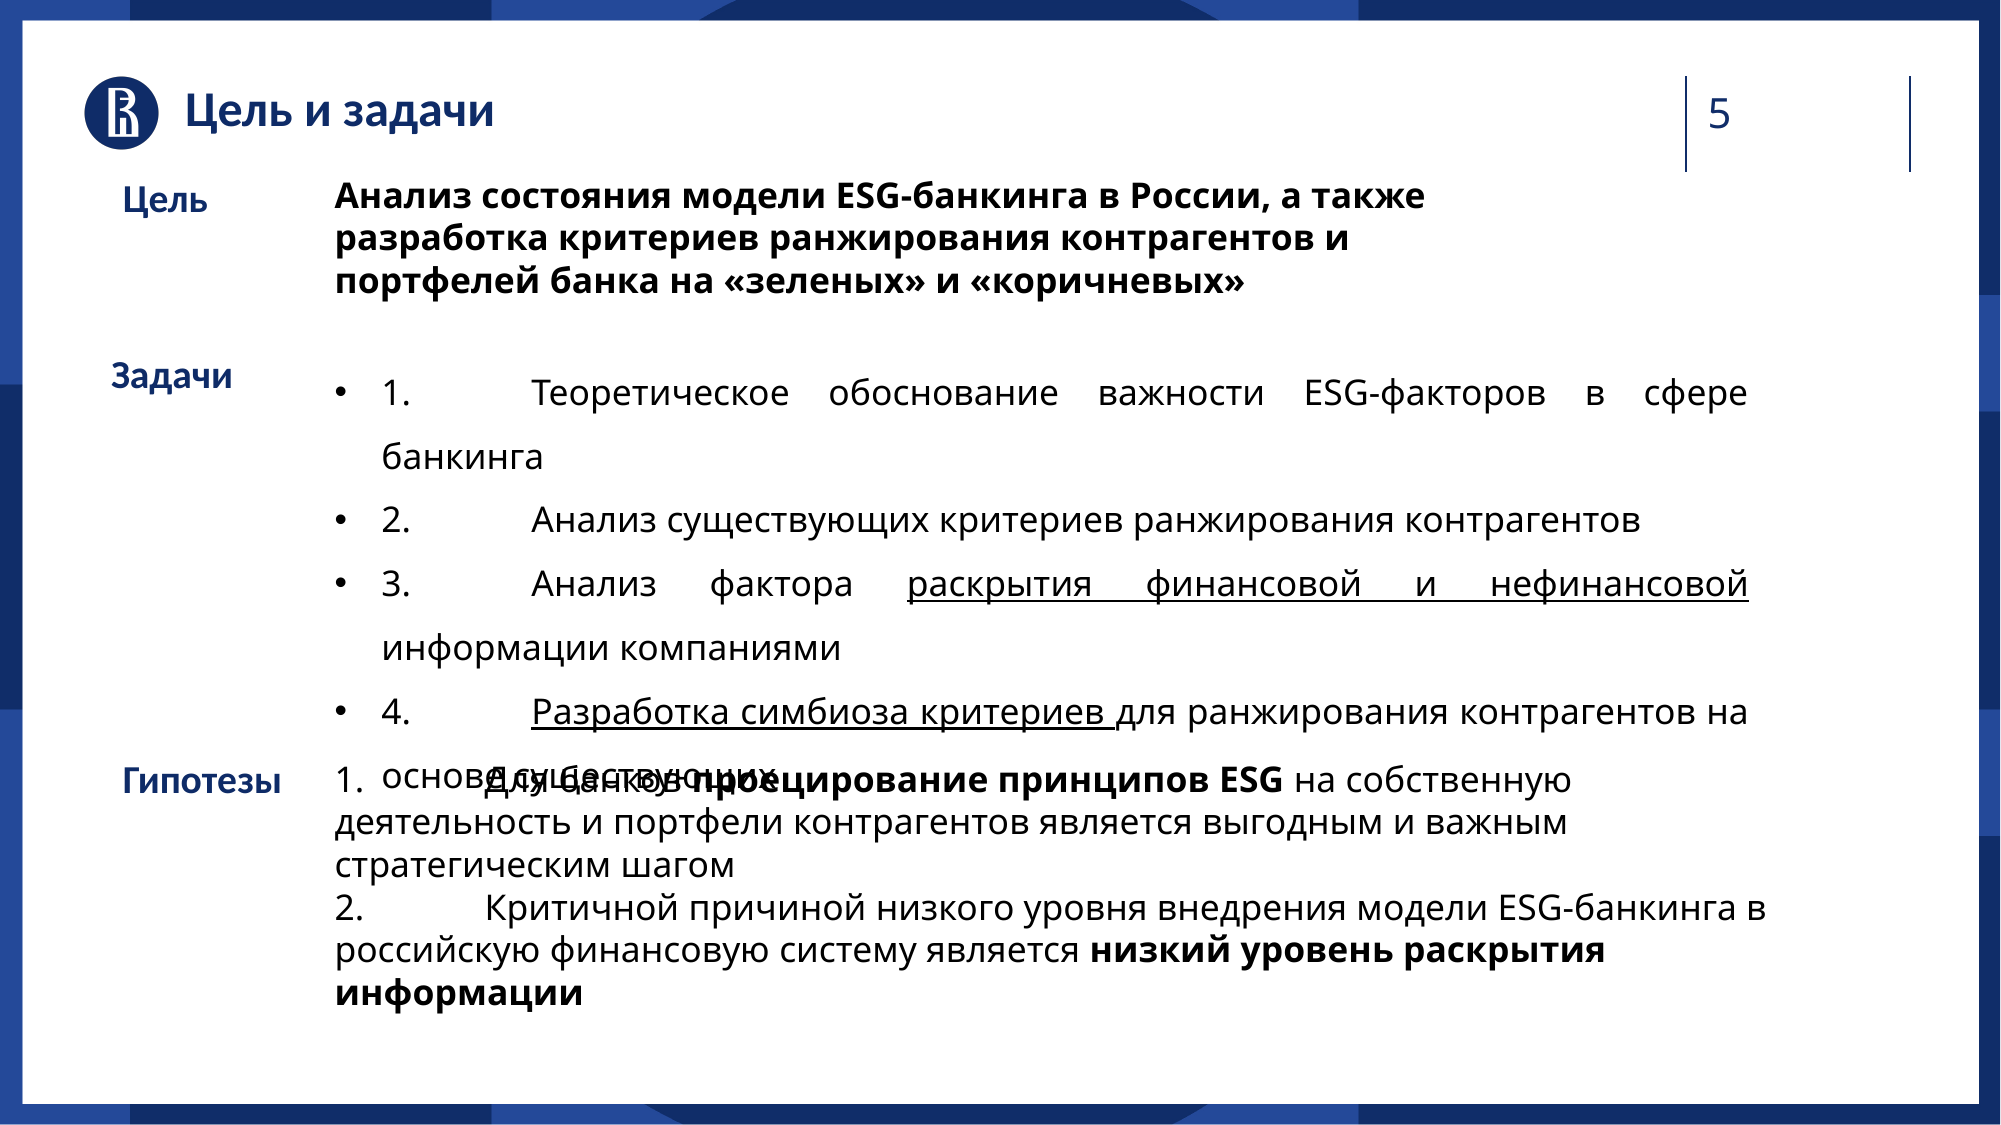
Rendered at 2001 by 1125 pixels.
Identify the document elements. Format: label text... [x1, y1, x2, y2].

text_box Цель [108, 165, 319, 228]
title Цель и задачи [185, 76, 1654, 204]
picture [0, 0, 2001, 1125]
text_box 1. Для банков проецирование принципов ESG на собственную деятельность и портфели контрагентов является выгодным и важным стратегическим шагом 2. Критичной причиной низкого уровня внедрения модели ESG-банкинга в российскую финансовую систему является низкий уровень раскрытия информации [319, 749, 1815, 1020]
text_box Анализ состояния модели ESG-банкинга в России, а также разработка критериев ранжирования контрагентов и портфелей банка на «зеленых» и «коричневых» [319, 165, 1558, 308]
text_box 1. Теоретическое обоснование важности ESG-факторов в сфере банкинга 2. Анализ существующих критериев ранжирования контрагентов 3. Анализ фактора раскрытия финансовой и нефинансовой информации компаниями 4. Разработка симбиоза критериев для ранжирования контрагентов на основе существующих [319, 341, 1764, 749]
text_box Задачи [96, 341, 319, 404]
text_box Гипотезы [108, 746, 460, 809]
